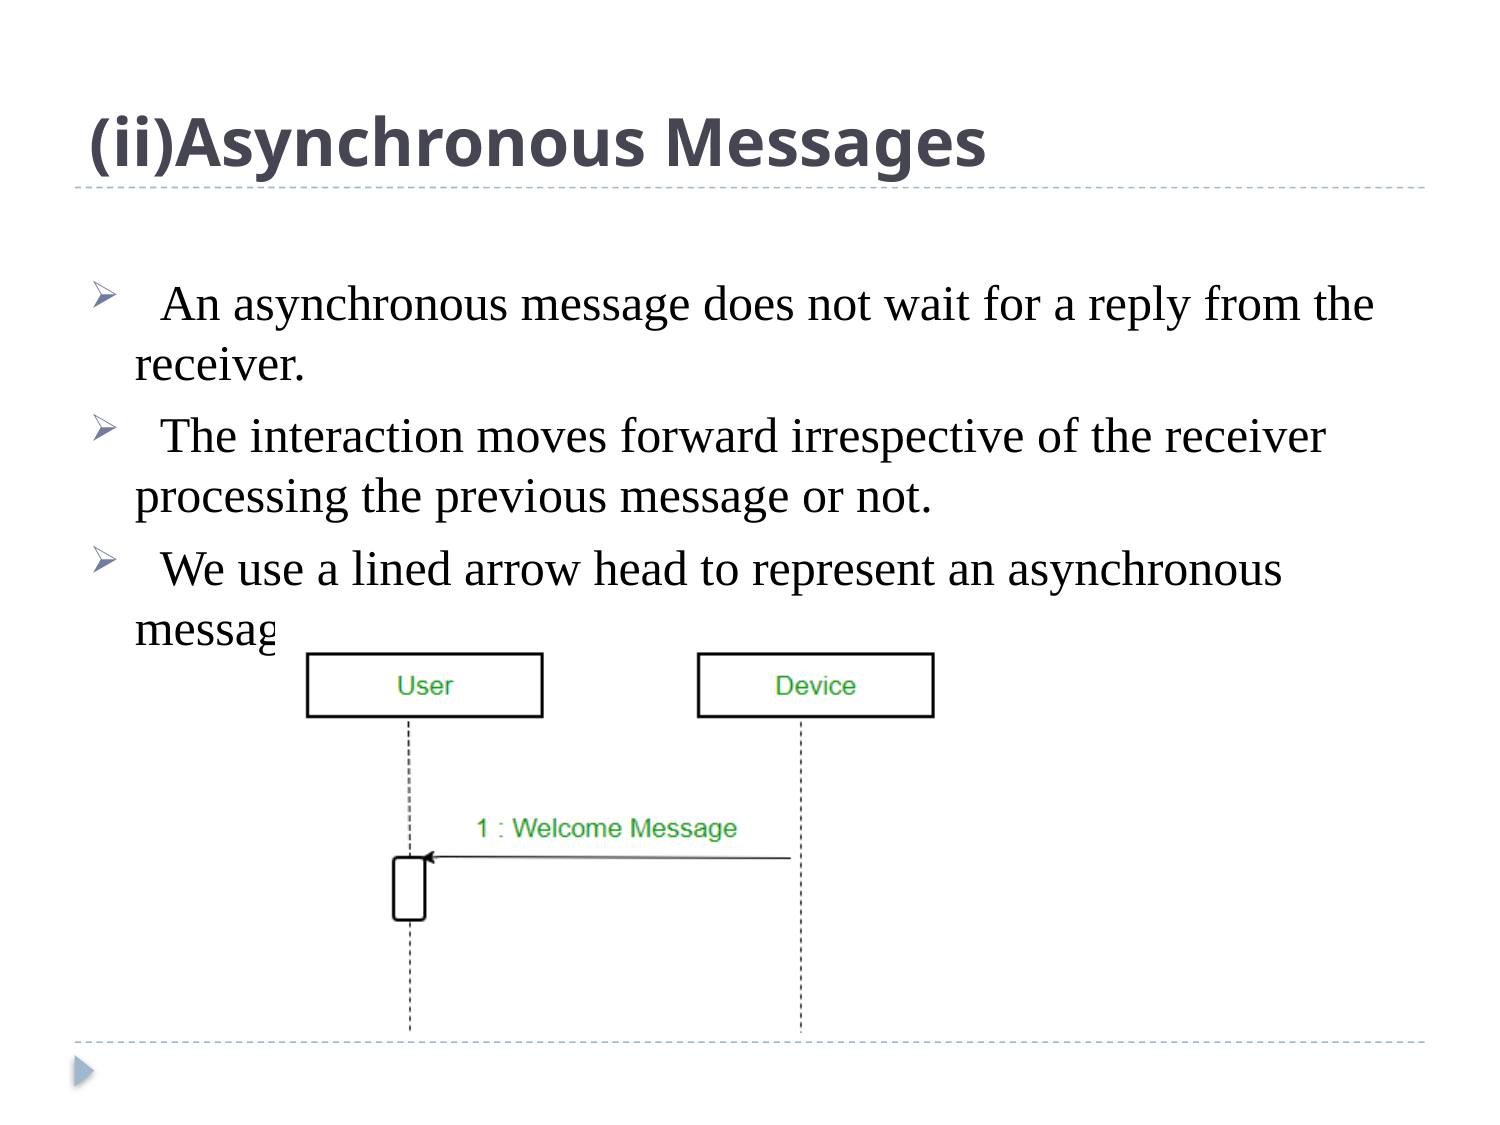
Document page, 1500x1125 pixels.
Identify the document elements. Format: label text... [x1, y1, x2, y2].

picture [274, 612, 960, 1034]
list An asynchronous message does not wait for a reply from the receiver. The interaction moves forward irrespective of the receiver processing the previous message or not. We use a lined arrow head to represent an asynchronous message. [75, 262, 1425, 1063]
title (ii)Asynchronous Messages [75, 24, 1425, 188]
